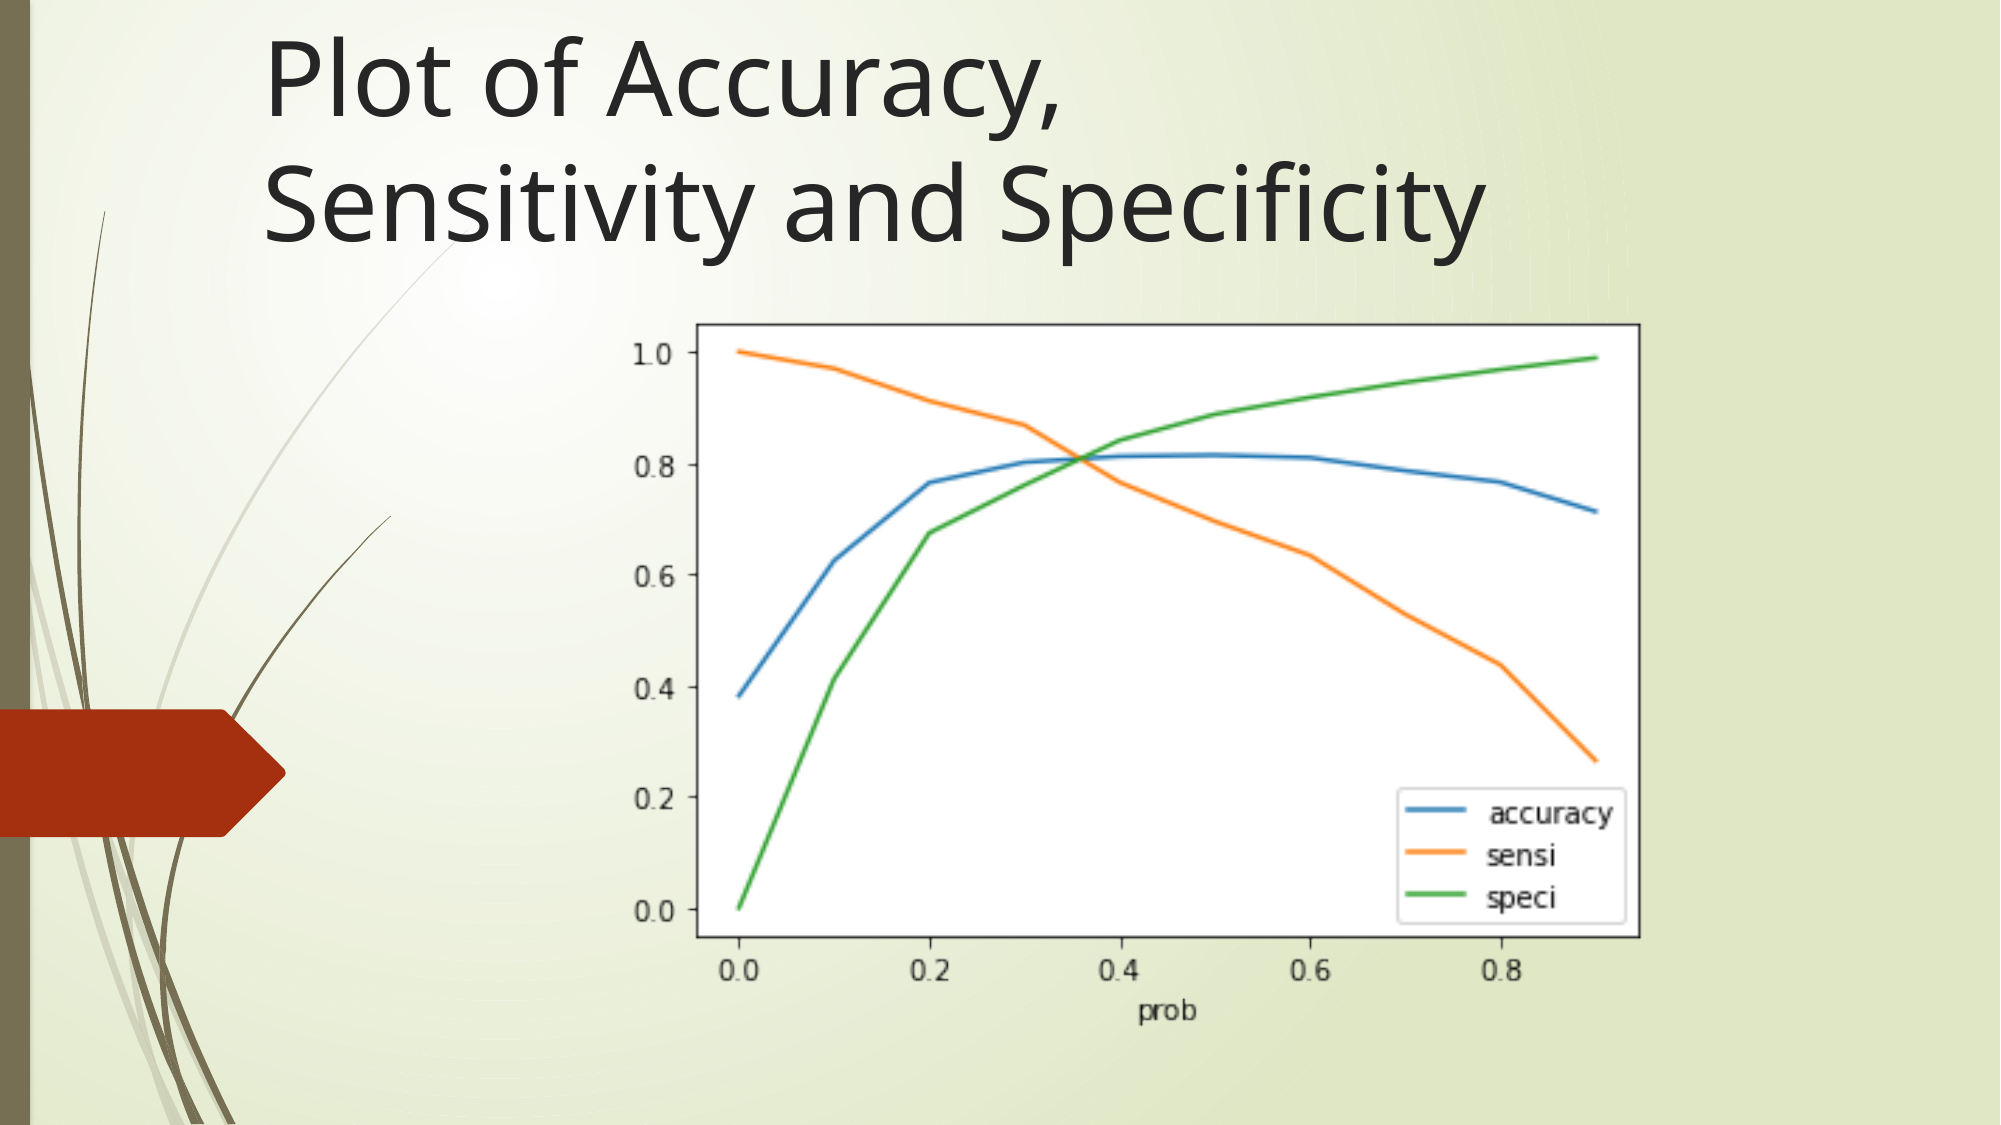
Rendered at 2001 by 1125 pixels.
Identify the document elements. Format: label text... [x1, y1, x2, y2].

title Plot of Accuracy, Sensitivity and Specificity [247, 0, 1522, 271]
picture [612, 306, 1660, 1045]
